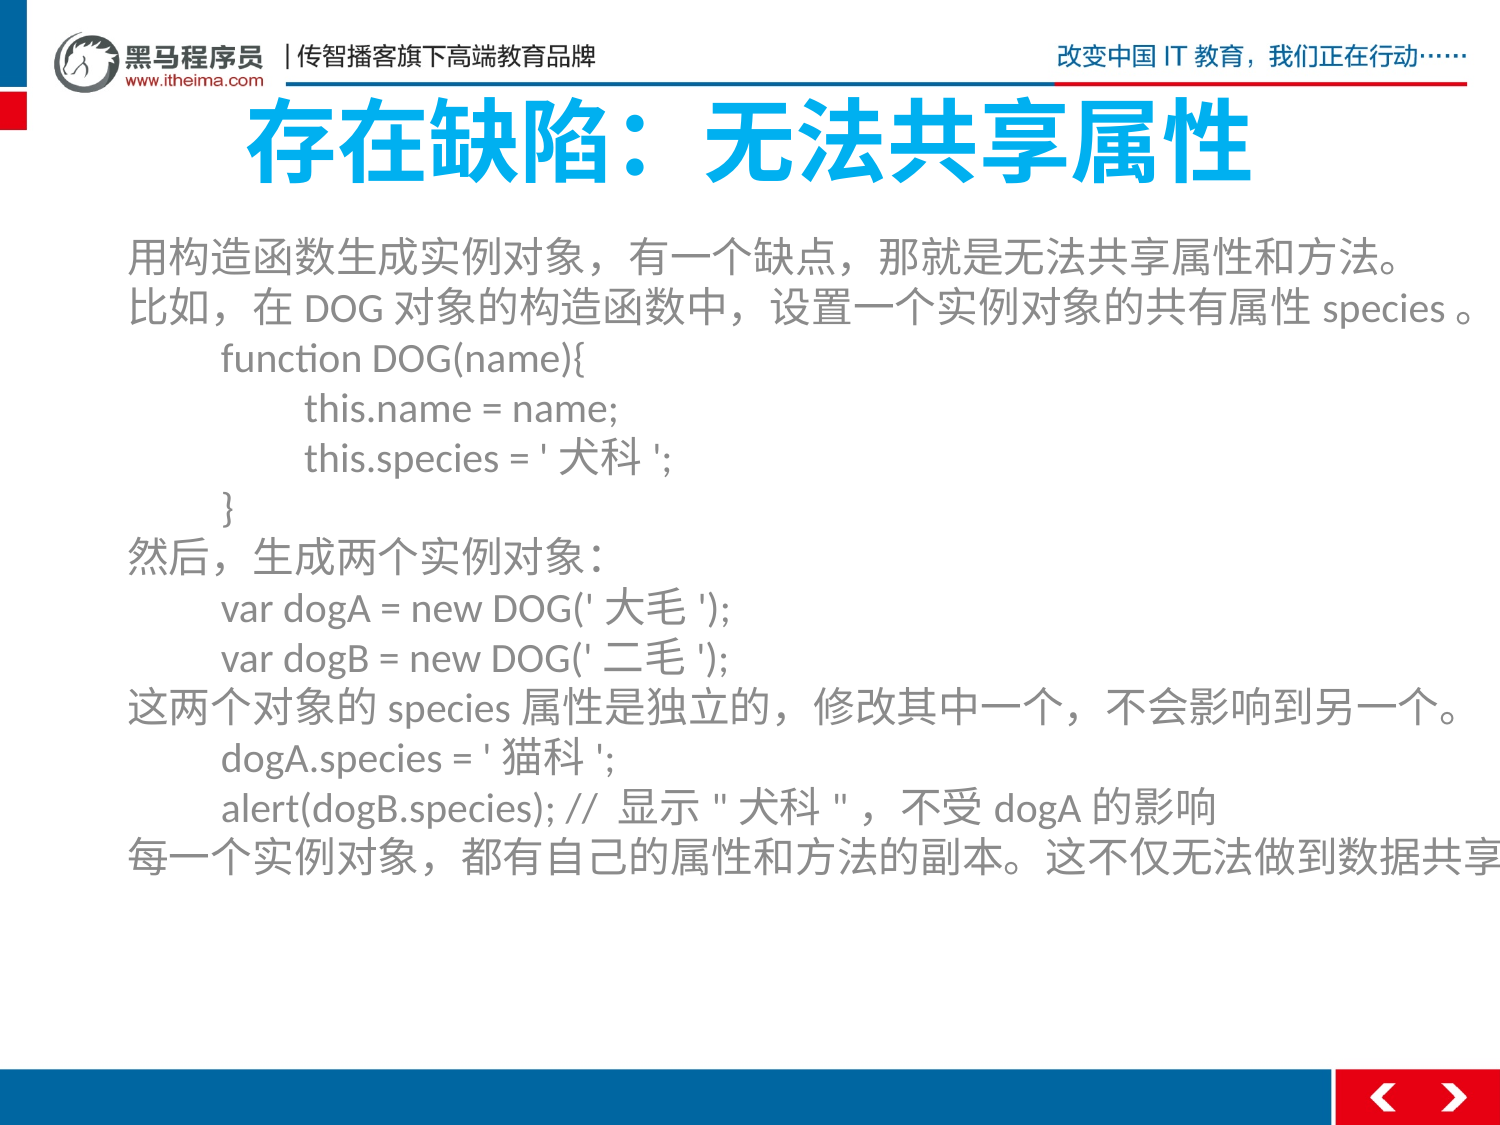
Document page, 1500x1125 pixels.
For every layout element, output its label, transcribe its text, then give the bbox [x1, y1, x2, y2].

title 存在缺陷：无法共享属性 [75, 45, 1425, 233]
subtitle 用构造函数生成实例对象，有一个缺点，那就是无法共享属性和方法。 比如，在DOG对象的构造函数中，设置一个实例对象的共有属性species。 function DOG(name){ this.name = name; this.species = '犬科'; } 然后，生成两个实例对象： var dogA = new DOG('大毛'); var dogB = new DOG('二毛'); 这两个对象的species属性是独立的，修改其中一个，不会影响到另一个。 dogA.species = '猫科'; alert(dogB.species); // 显示"犬科"，不受dogA的影响 每一个实例对象，都有自己的属性和方法的副本。这不仅无法做到数据共享，也是极大的资源浪费。 [112, 221, 1500, 890]
picture [0, 0, 1500, 1125]
